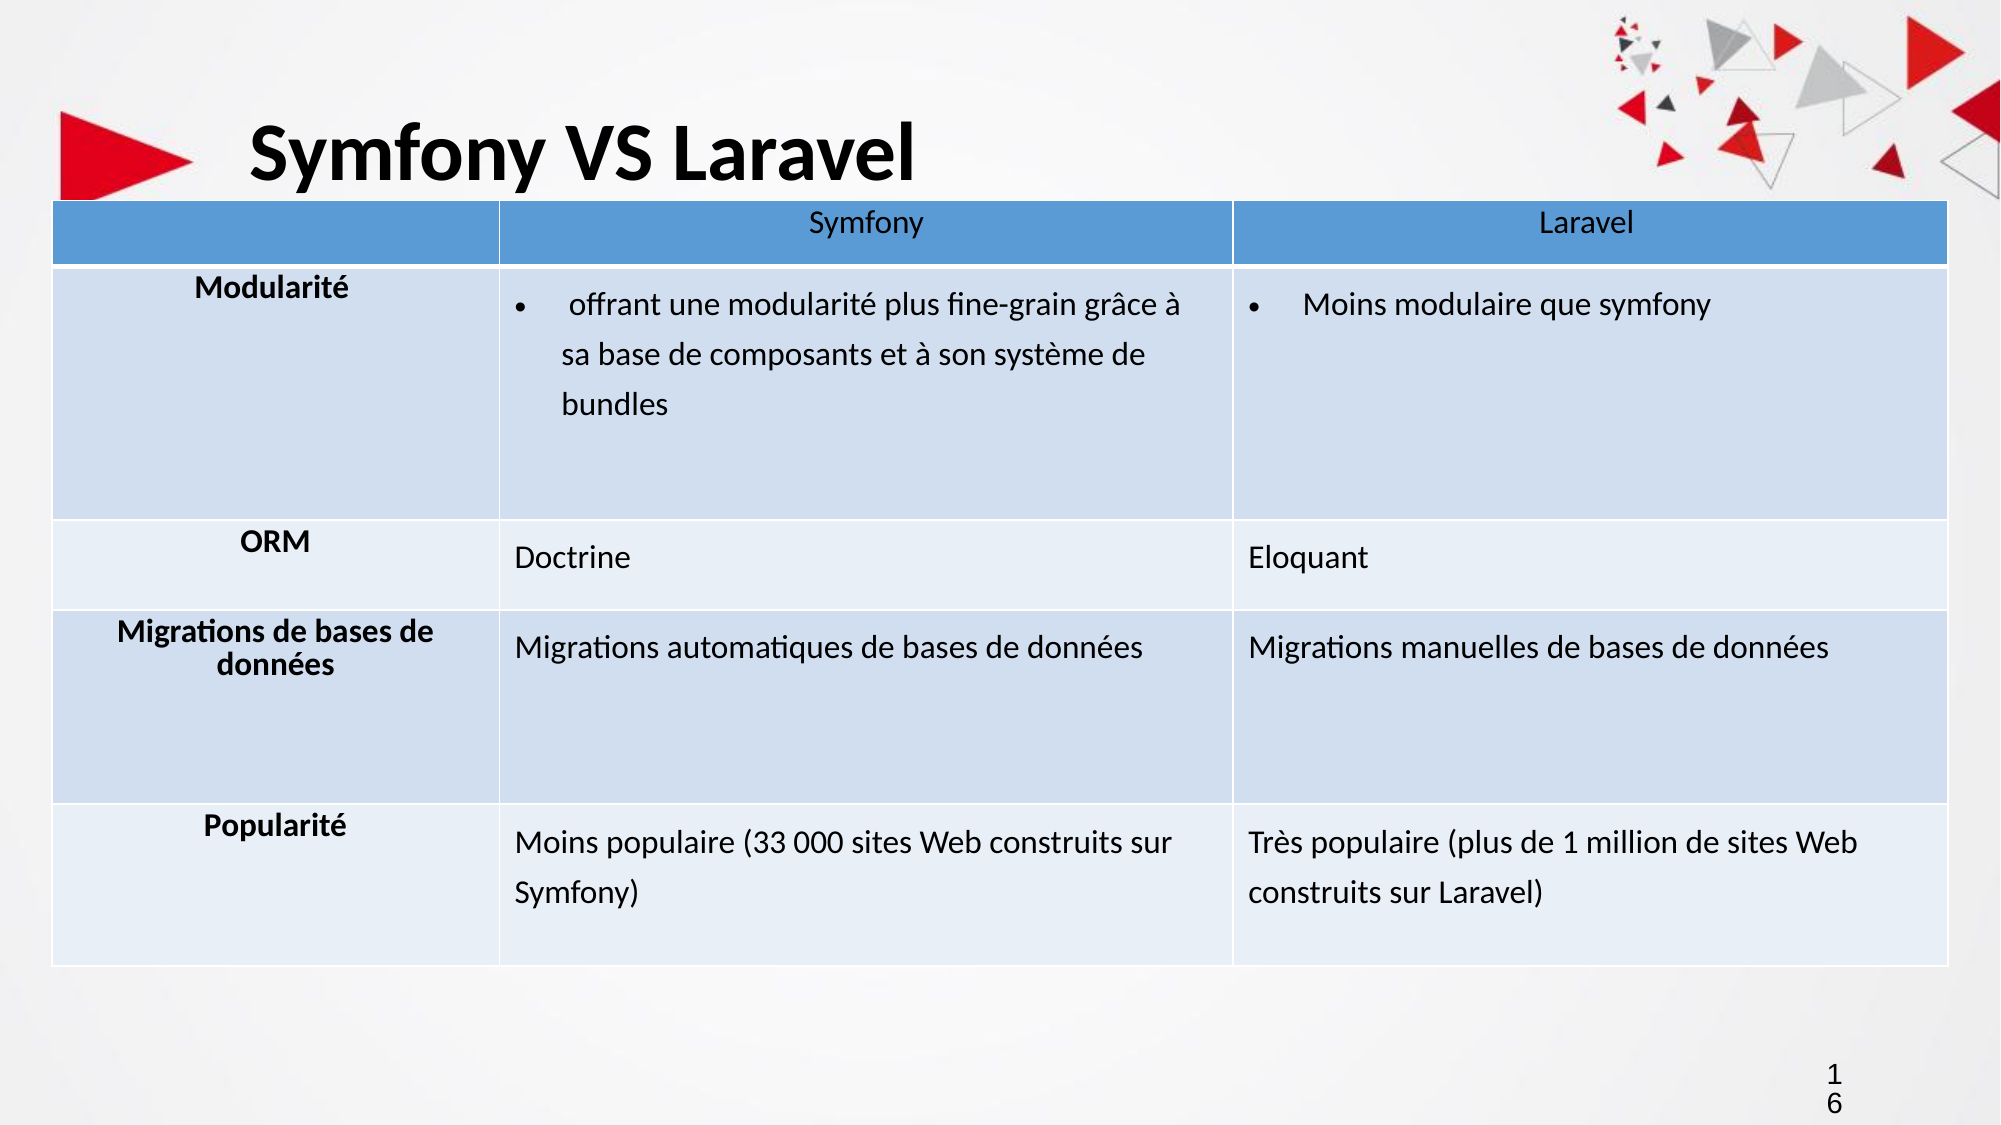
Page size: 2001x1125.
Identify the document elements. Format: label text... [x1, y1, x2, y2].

table_cell Moins populaire (33 000 sites Web construits sur Symfony) [500, 805, 1232, 965]
table_cell Migrations manuelles de bases de données [1234, 611, 1947, 803]
table_header [53, 201, 499, 264]
table_header Laravel [1234, 201, 1947, 264]
table_cell offrant une modularité plus fine-grain grâce à sa base de composants et à son système de bundles [500, 269, 1232, 519]
table_cell Eloquant [1234, 521, 1947, 609]
table_header Symfony [500, 201, 1232, 264]
table_cell Migrations de bases de données [53, 611, 499, 803]
title Symfony VS Laravel [203, 44, 965, 200]
table_cell Très populaire (plus de 1 million de sites Web construits sur Laravel) [1234, 805, 1947, 965]
slide_number 16 [1819, 967, 1863, 1125]
table_cell Migrations automatiques de bases de données [500, 611, 1232, 803]
table_cell ORM [53, 521, 499, 609]
table_cell Doctrine [500, 521, 1232, 609]
table_cell Moins modulaire que symfony [1234, 269, 1947, 519]
table_cell Popularité [53, 805, 499, 965]
picture [0, 0, 2001, 1125]
table_cell Modularité [53, 269, 499, 519]
